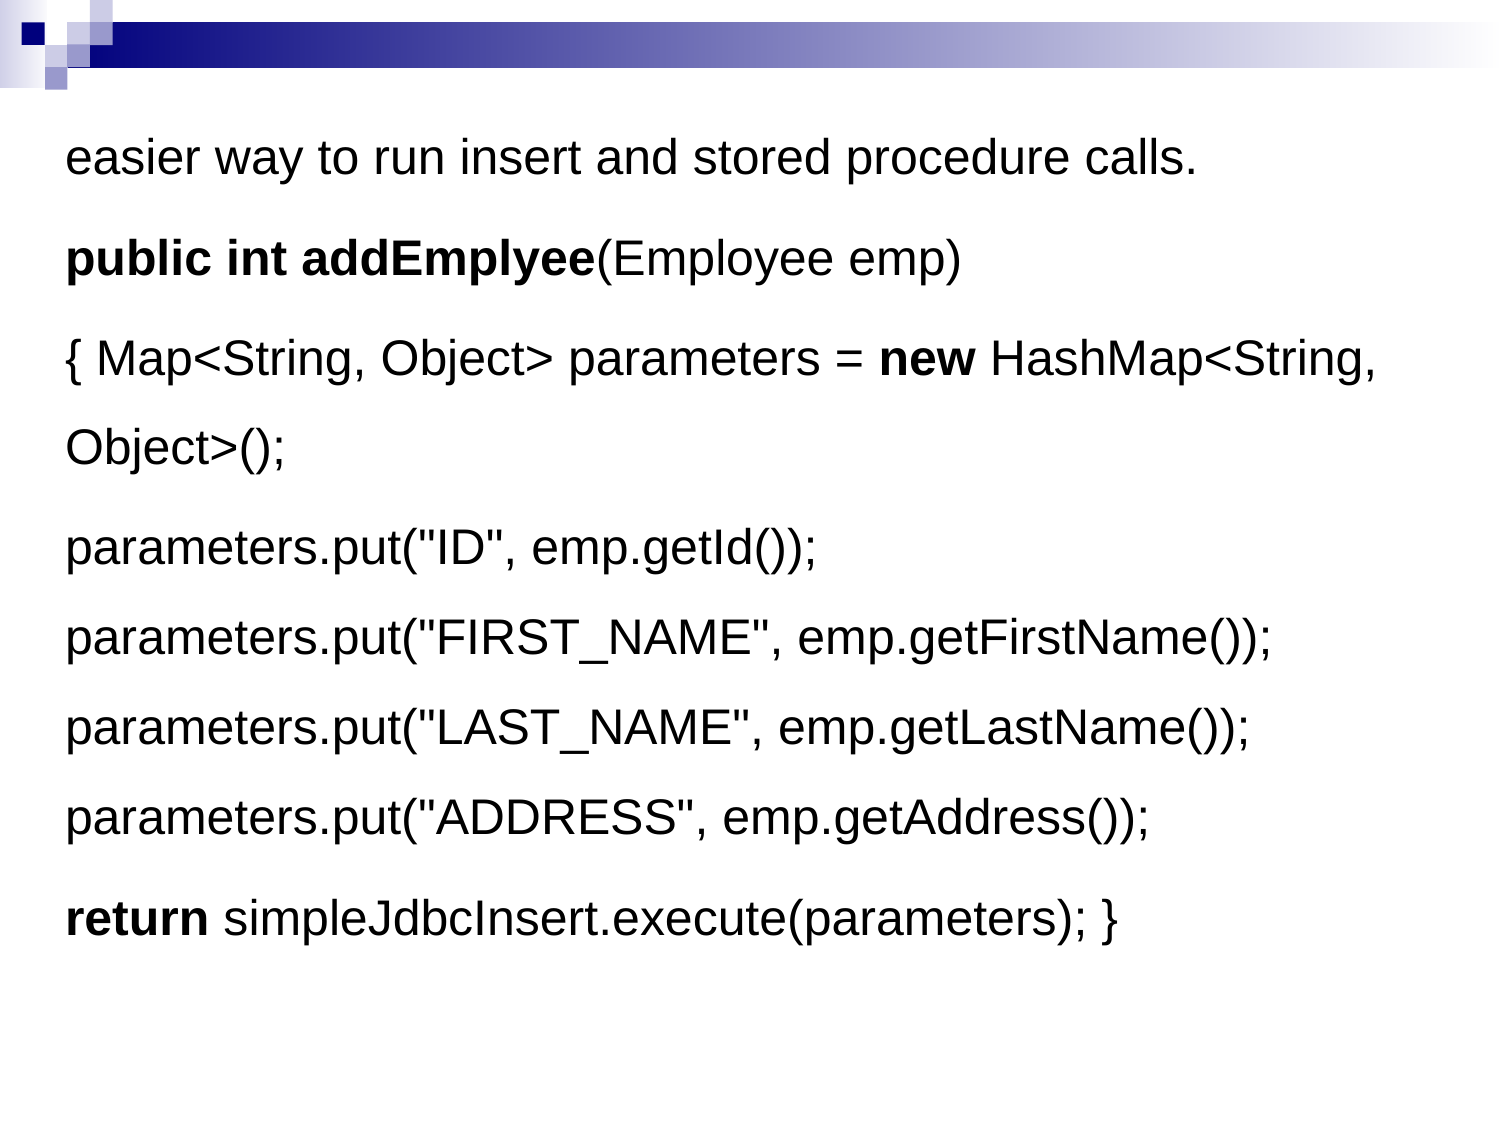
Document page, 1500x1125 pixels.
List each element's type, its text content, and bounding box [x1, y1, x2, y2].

list easier way to run insert and stored procedure calls. public int addEmplyee(Employee emp) { Map<String, Object> parameters = new HashMap<String, Object>(); parameters.put("ID", emp.getId()); parameters.put("FIRST_NAME", emp.getFirstName()); parameters.put("LAST_NAME", emp.getLastName()); parameters.put("ADDRESS", emp.getAddress()); return simpleJdbcInsert.execute(parameters); } [50, 87, 1425, 1050]
